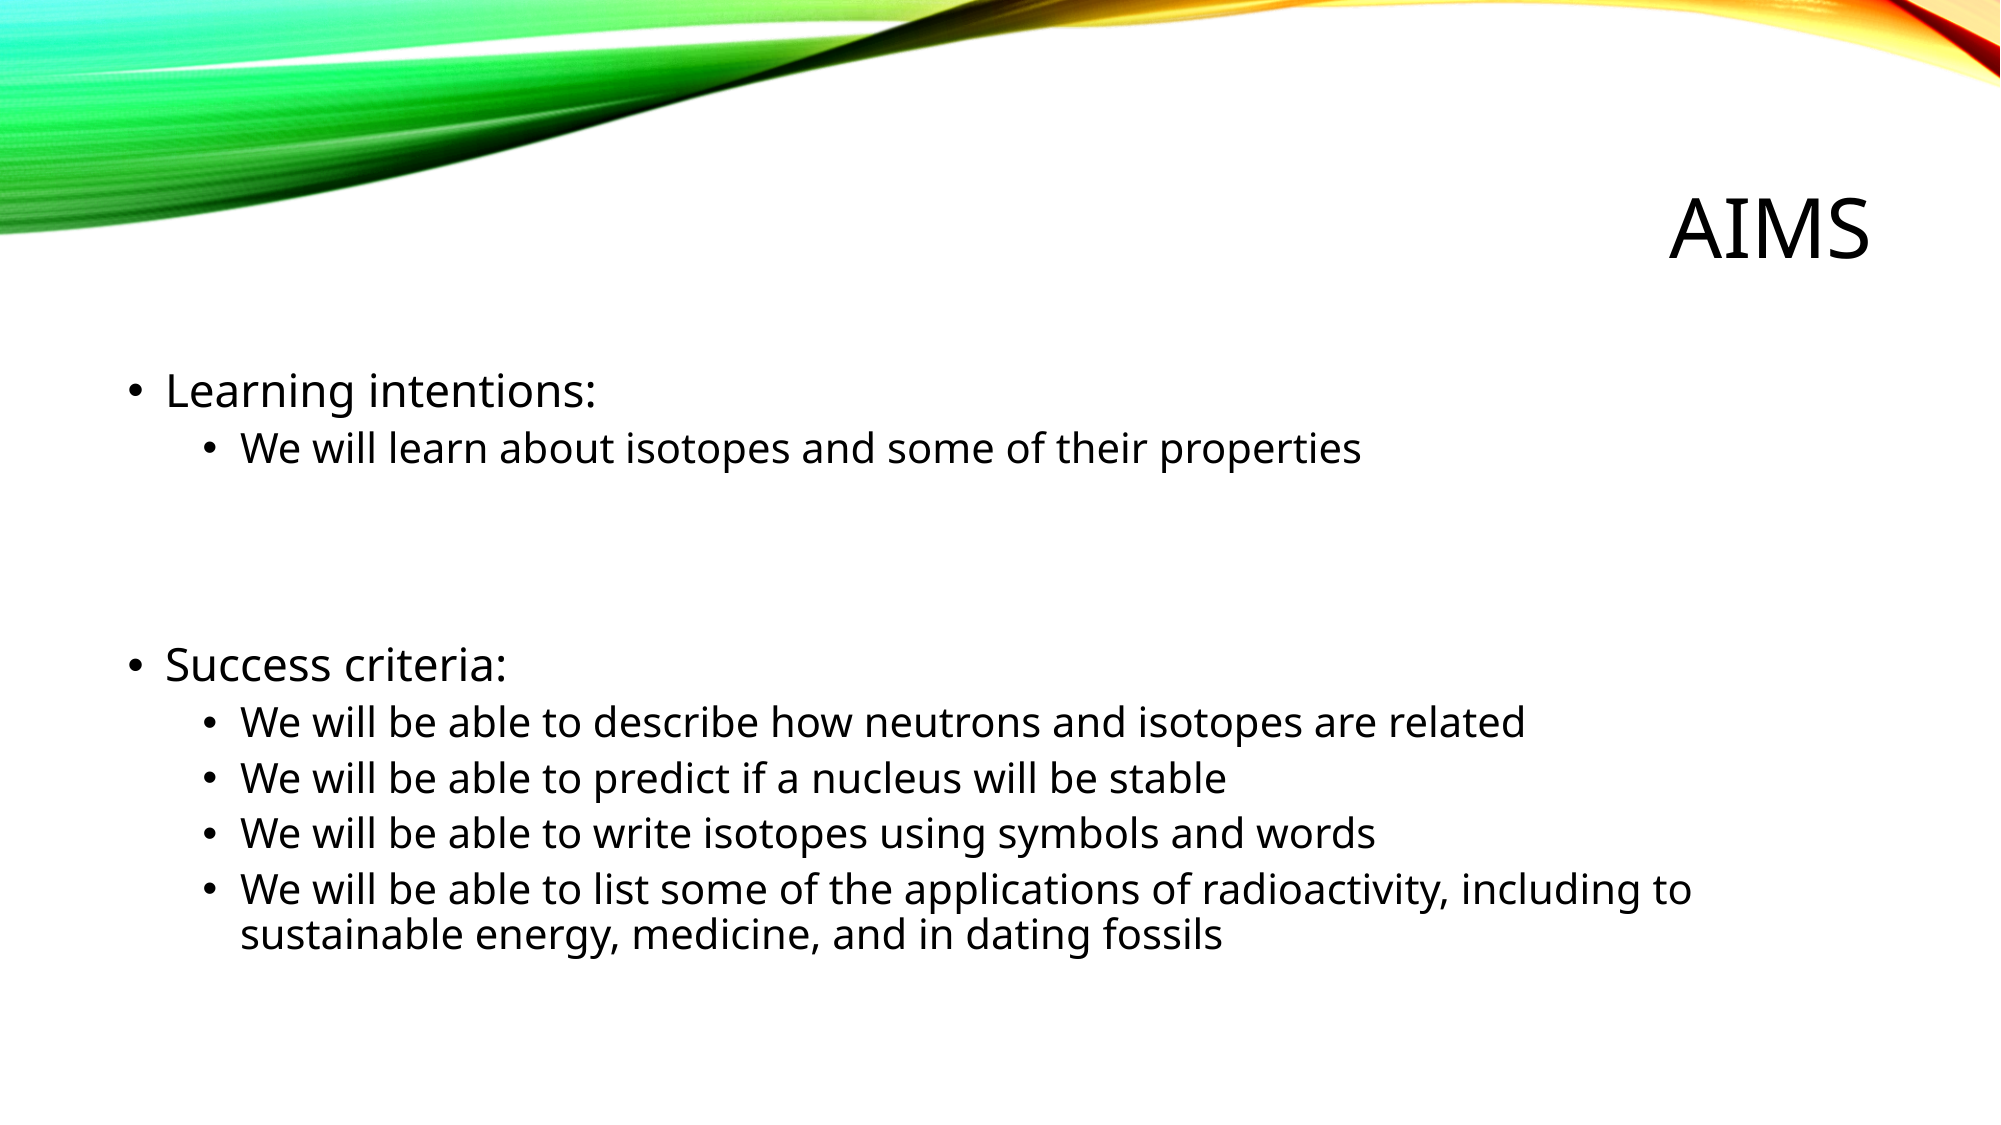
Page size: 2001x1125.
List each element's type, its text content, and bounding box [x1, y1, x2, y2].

picture [0, 0, 2000, 237]
list Learning intentions: We will learn about isotopes and some of their properties Success criteria: We will be able to describe how neutrons and isotopes are related We will be able to predict if a nucleus will be stable We will be able to write isotopes using symbols and words We will be able to list some of the applications of radioactivity, including to sustainable energy, medicine, and in dating fossils [112, 360, 1888, 1021]
title aims [474, 125, 1888, 338]
